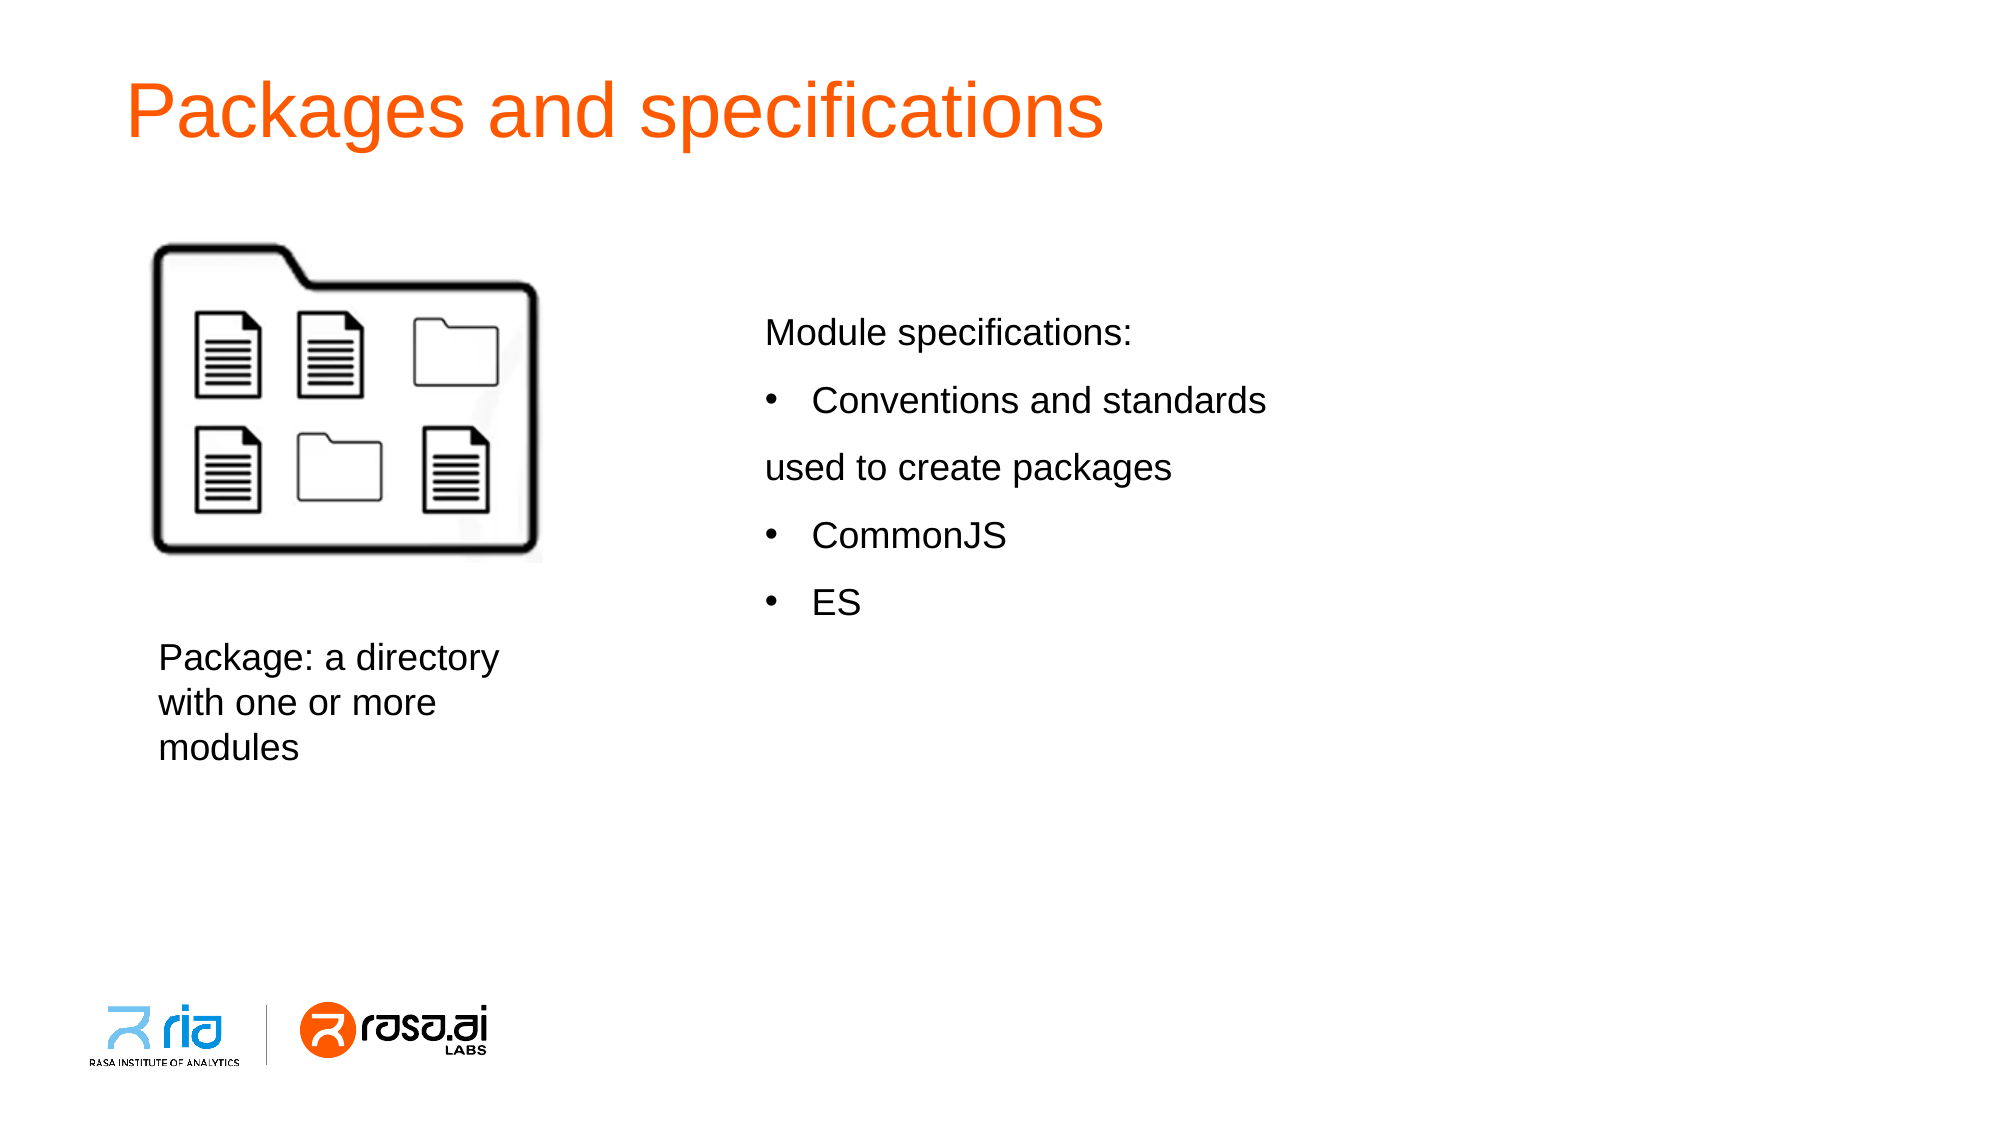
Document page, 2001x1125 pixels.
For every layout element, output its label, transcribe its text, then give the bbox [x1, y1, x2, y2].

picture [78, 992, 250, 1078]
title Packages and specifications [125, 59, 1791, 154]
picture [143, 239, 543, 563]
text_box Package: a directory with one or more modules [143, 625, 566, 776]
text_box Module specifications: Conventions and standards used to create packages CommonJS ES [749, 278, 1407, 631]
